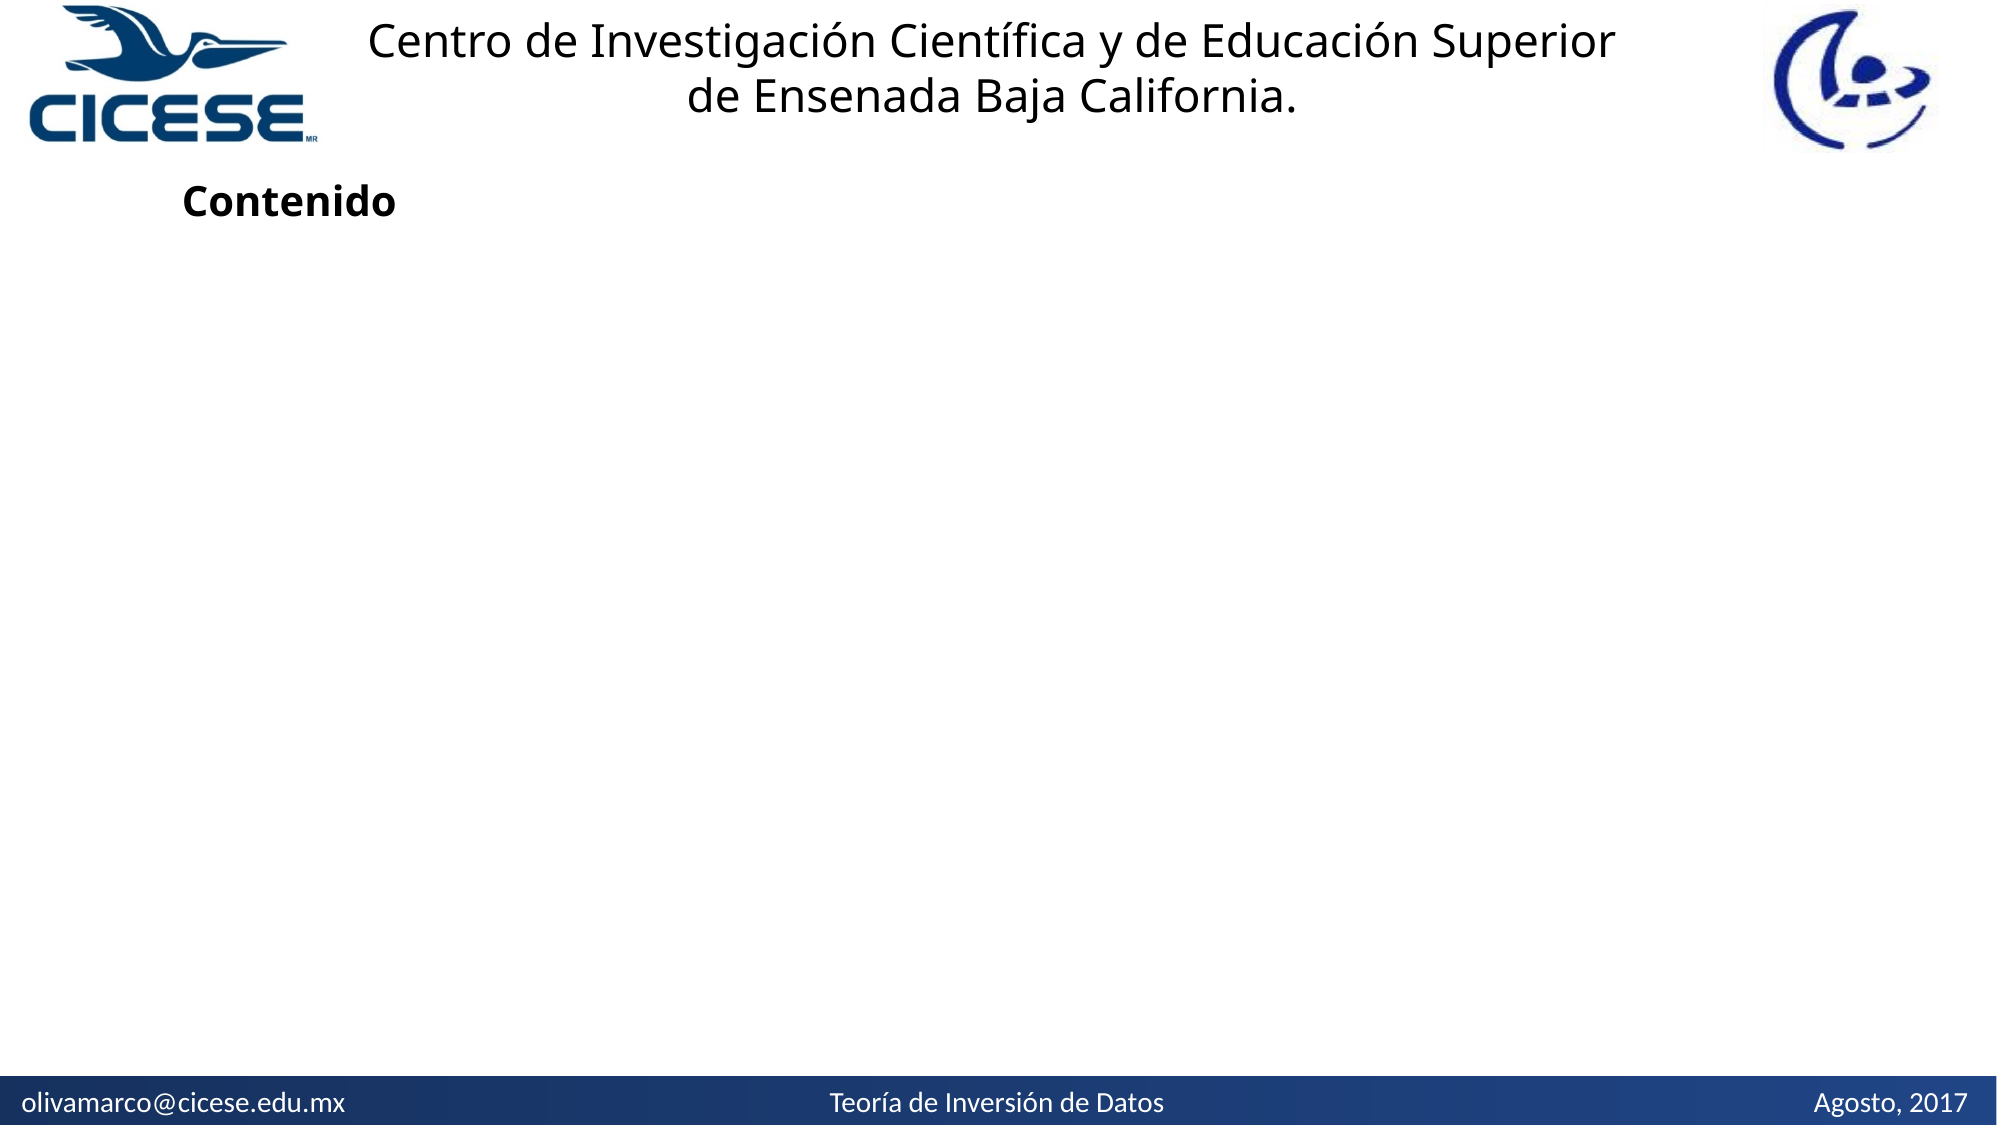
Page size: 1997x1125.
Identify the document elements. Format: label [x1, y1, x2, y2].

text_box [0, 0, 1997, 1125]
